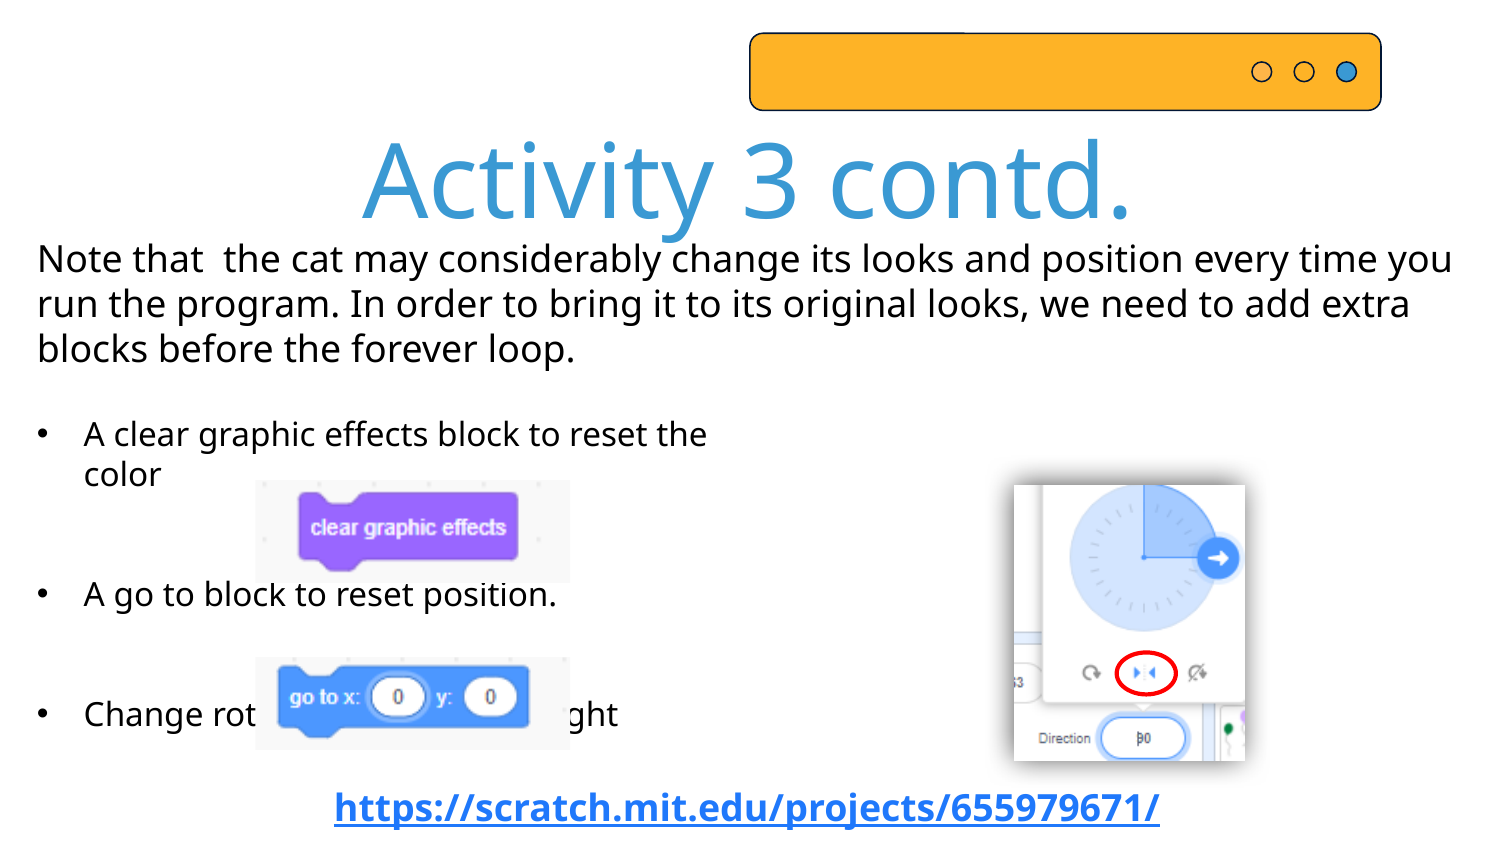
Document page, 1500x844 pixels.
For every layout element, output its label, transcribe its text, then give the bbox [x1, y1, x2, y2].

picture [255, 657, 571, 750]
text_box A clear graphic effects block to reset the color A go to block to reset position. Change rotation of cat to left-right [22, 406, 1500, 748]
picture [255, 480, 571, 584]
picture [1014, 484, 1245, 761]
text_box https://scratch.mit.edu/projects/655979671/ [36, 776, 1458, 843]
text_box Note that the cat may considerably change its looks and position every time you run the program. In order to bring it to its original looks, we need to add extra blocks before the forever loop. [22, 227, 1500, 378]
text_box [749, 33, 1382, 111]
text_box Activity 3 contd. [117, 126, 1381, 227]
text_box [1251, 61, 1357, 82]
